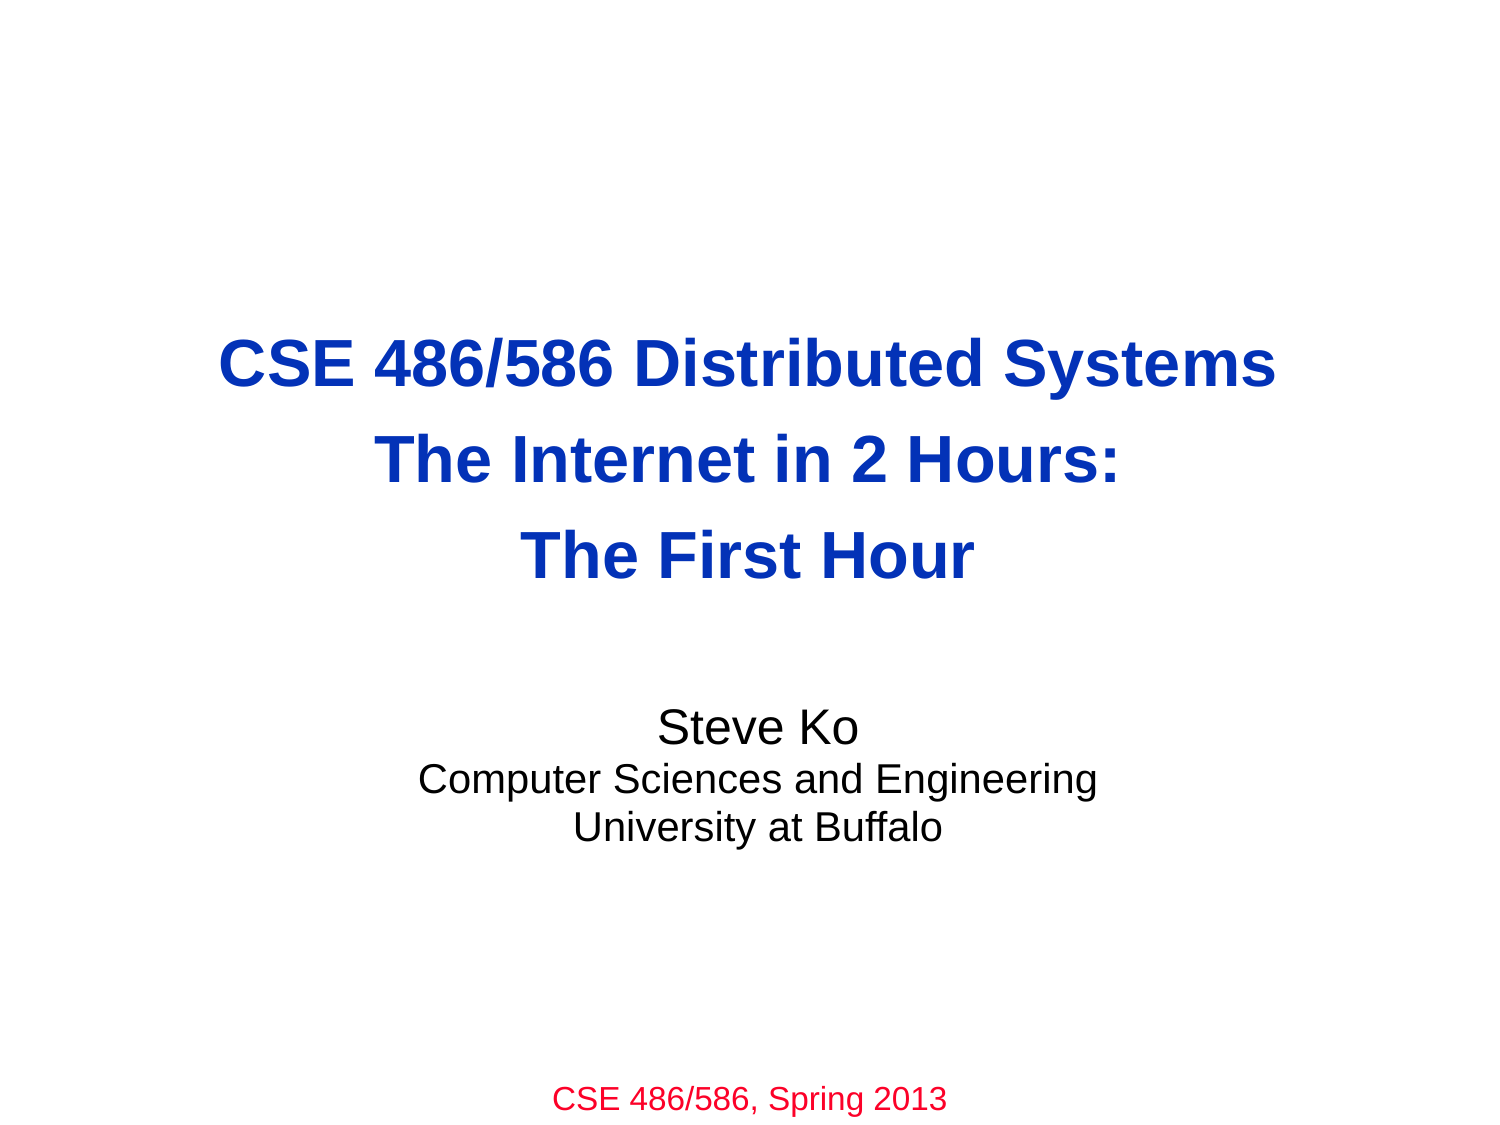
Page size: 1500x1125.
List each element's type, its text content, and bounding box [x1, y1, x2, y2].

subtitle Steve Ko Computer Sciences and Engineering University at Buffalo [191, 703, 1325, 917]
title CSE 486/586 Distributed Systems The Internet in 2 Hours: The First Hour [23, 311, 1474, 586]
